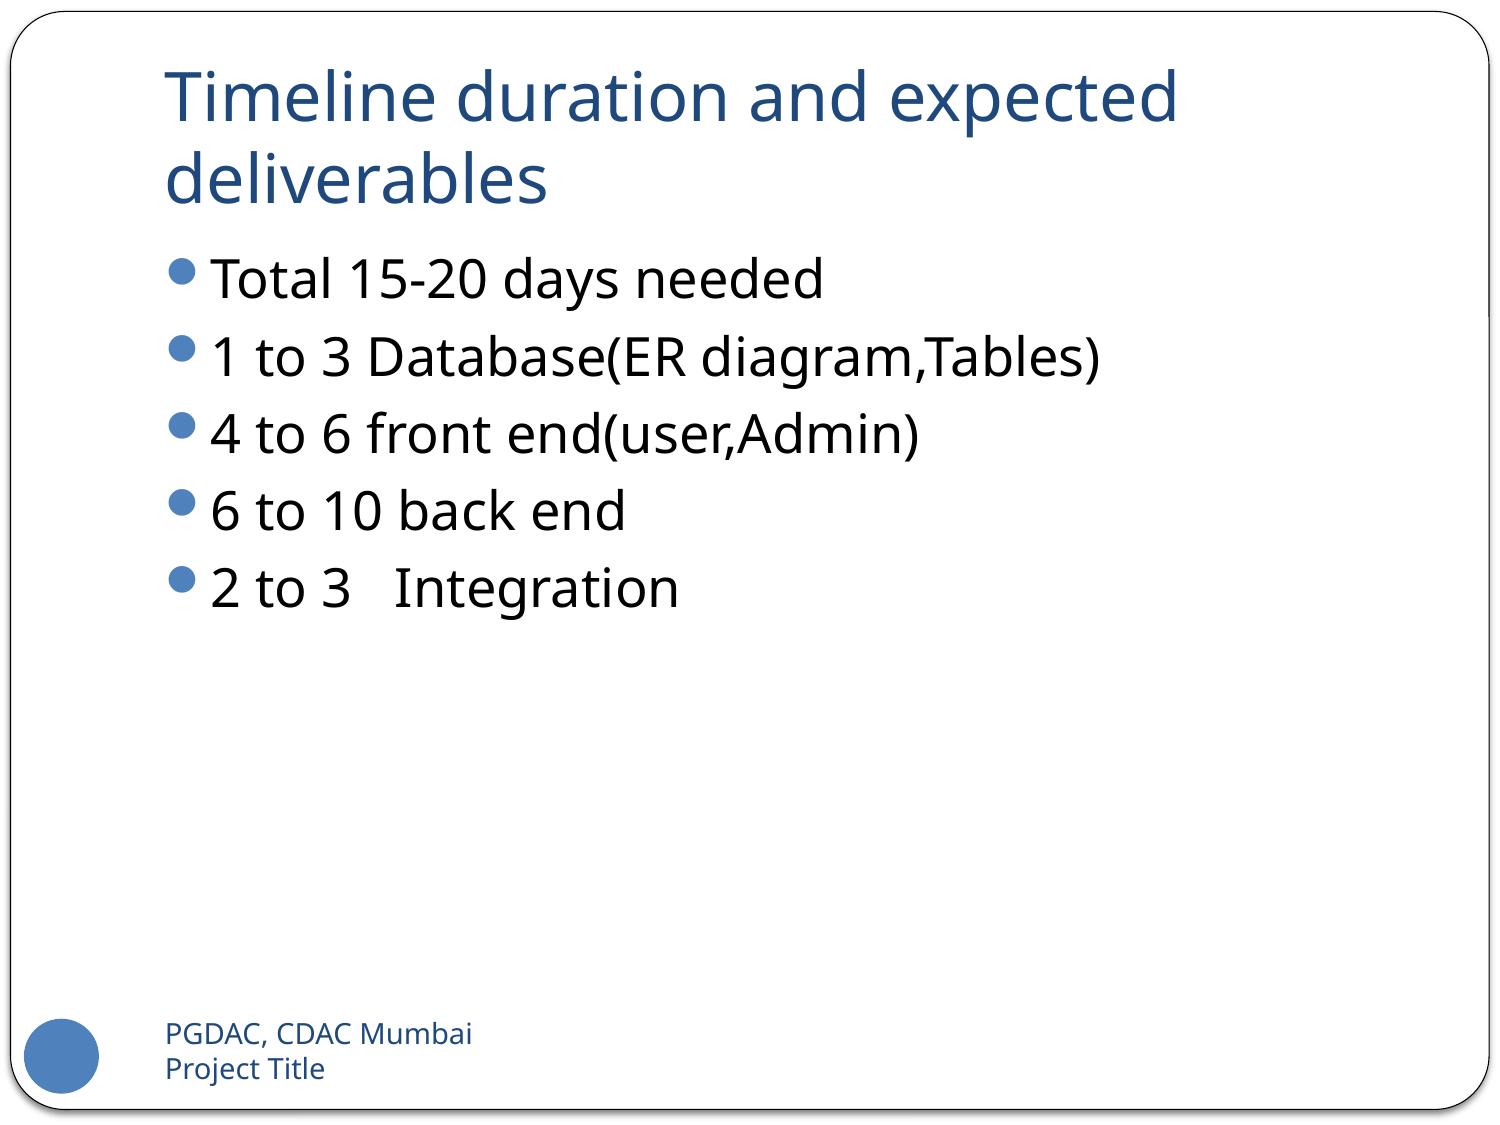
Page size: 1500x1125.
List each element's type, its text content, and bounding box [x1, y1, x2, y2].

list Total 15-20 days needed 1 to 3 Database(ER diagram,Tables) 4 to 6 front end(user,Admin) 6 to 10 back end 2 to 3 Integration [150, 237, 1425, 988]
slide_number [23, 1018, 99, 1094]
title Timeline duration and expected deliverables [150, 45, 1425, 233]
footer PGDAC, CDAC Mumbai Project Title [150, 1012, 800, 1088]
